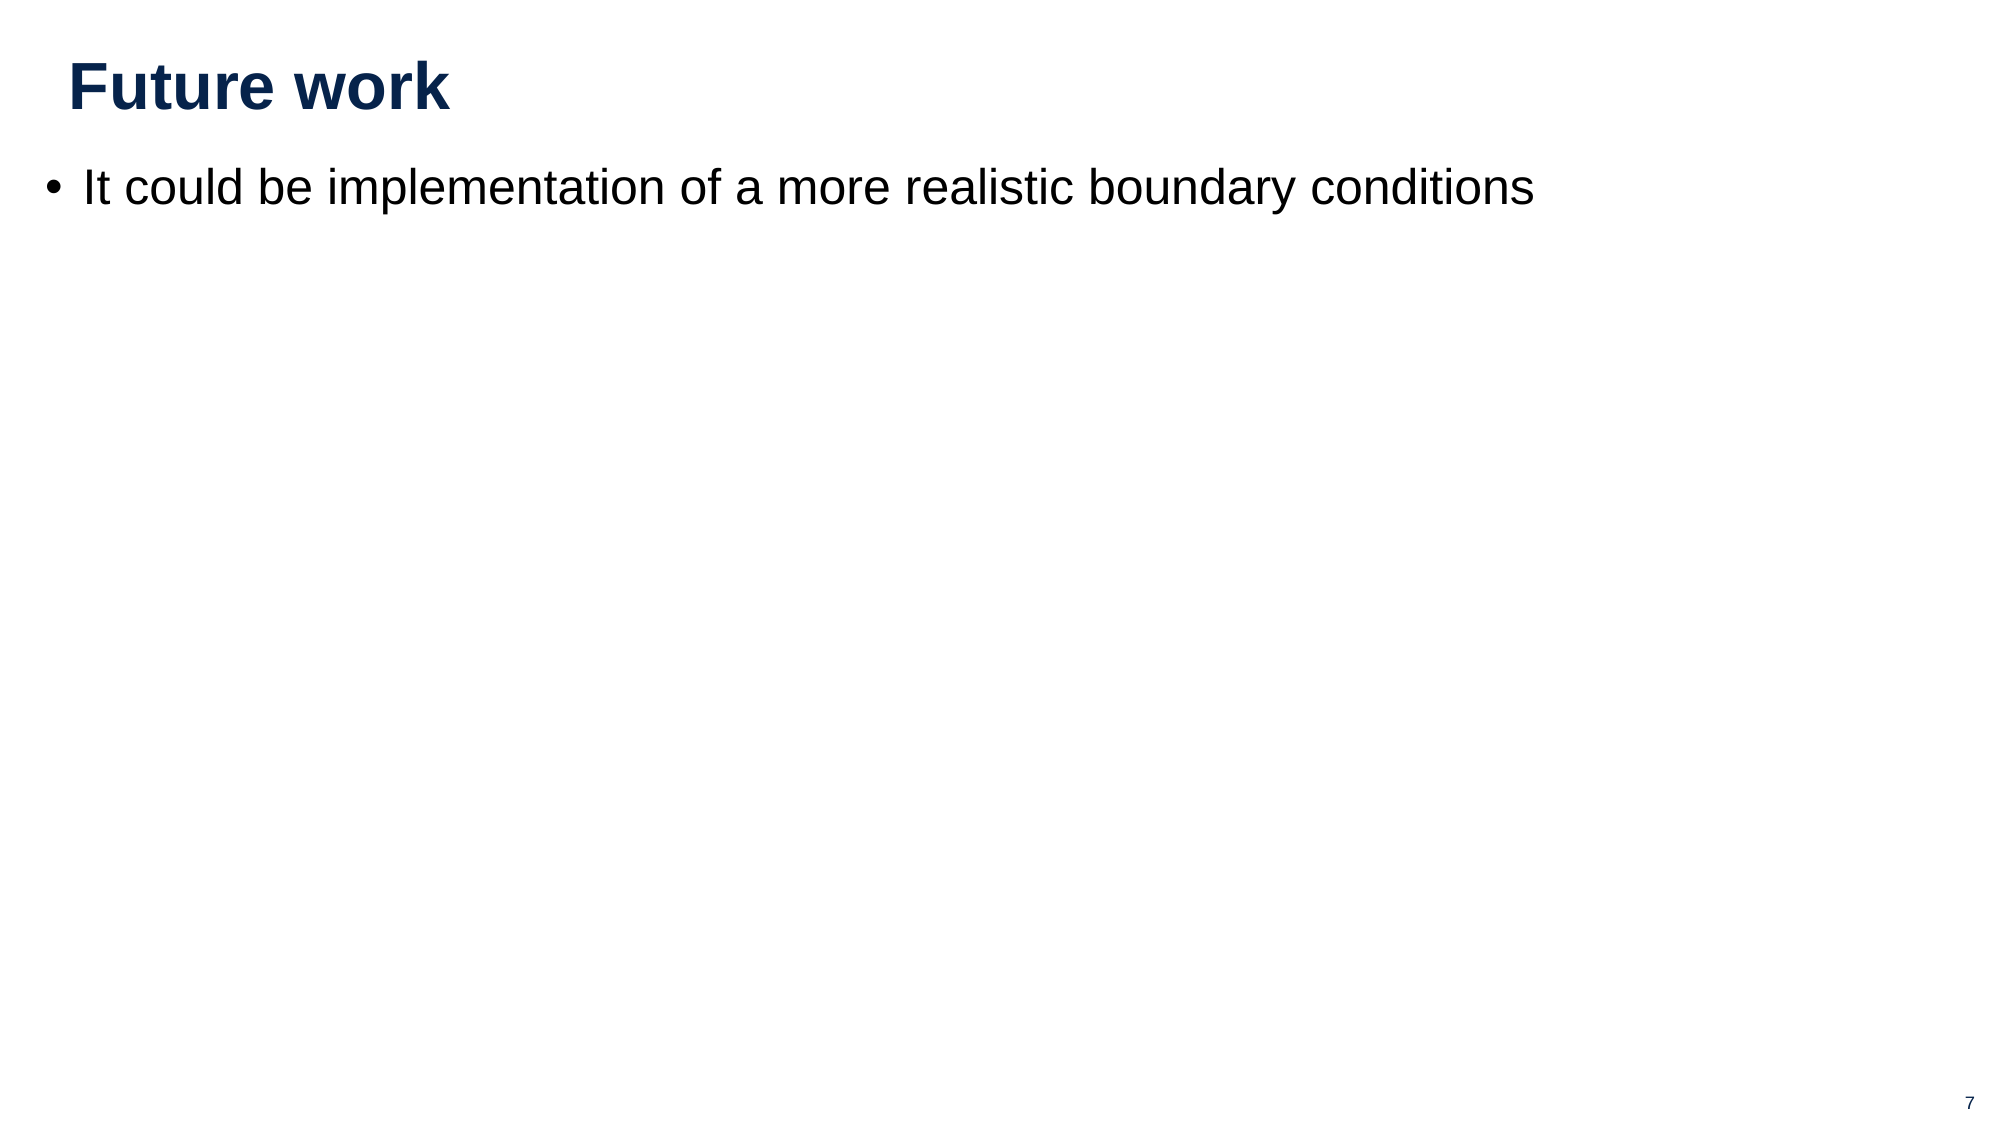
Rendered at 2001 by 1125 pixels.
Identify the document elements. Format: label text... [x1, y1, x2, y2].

text_box 7 [1540, 1083, 1991, 1113]
text_box It could be implementation of a more realistic boundary conditions [30, 154, 1983, 1041]
text_box Future work [53, 35, 864, 131]
